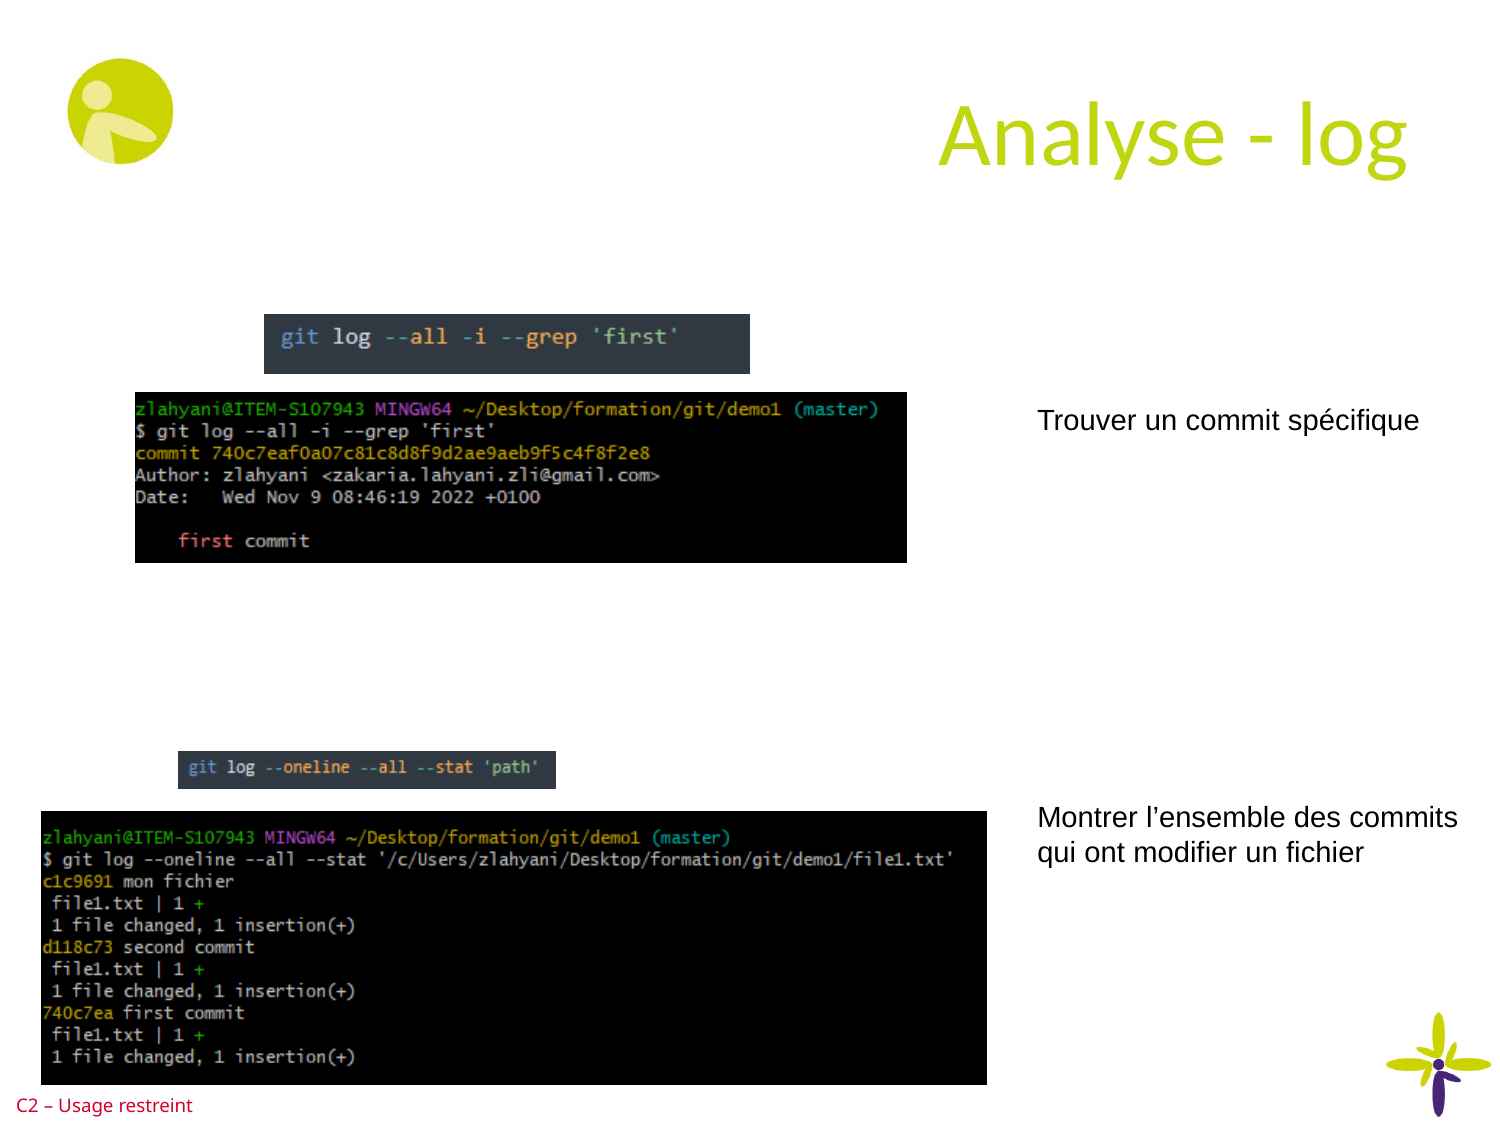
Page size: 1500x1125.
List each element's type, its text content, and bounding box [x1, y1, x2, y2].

picture [135, 391, 907, 563]
picture [178, 751, 556, 790]
picture [58, 50, 183, 174]
title Analyse - log [208, 35, 1425, 223]
picture [40, 810, 987, 1085]
picture [1377, 1004, 1500, 1125]
text_box Montrer l’ensemble des commits qui ont modifier un fichier [1022, 791, 1482, 876]
text_box Trouver un commit spécifique [1022, 394, 1444, 444]
picture [263, 314, 751, 375]
